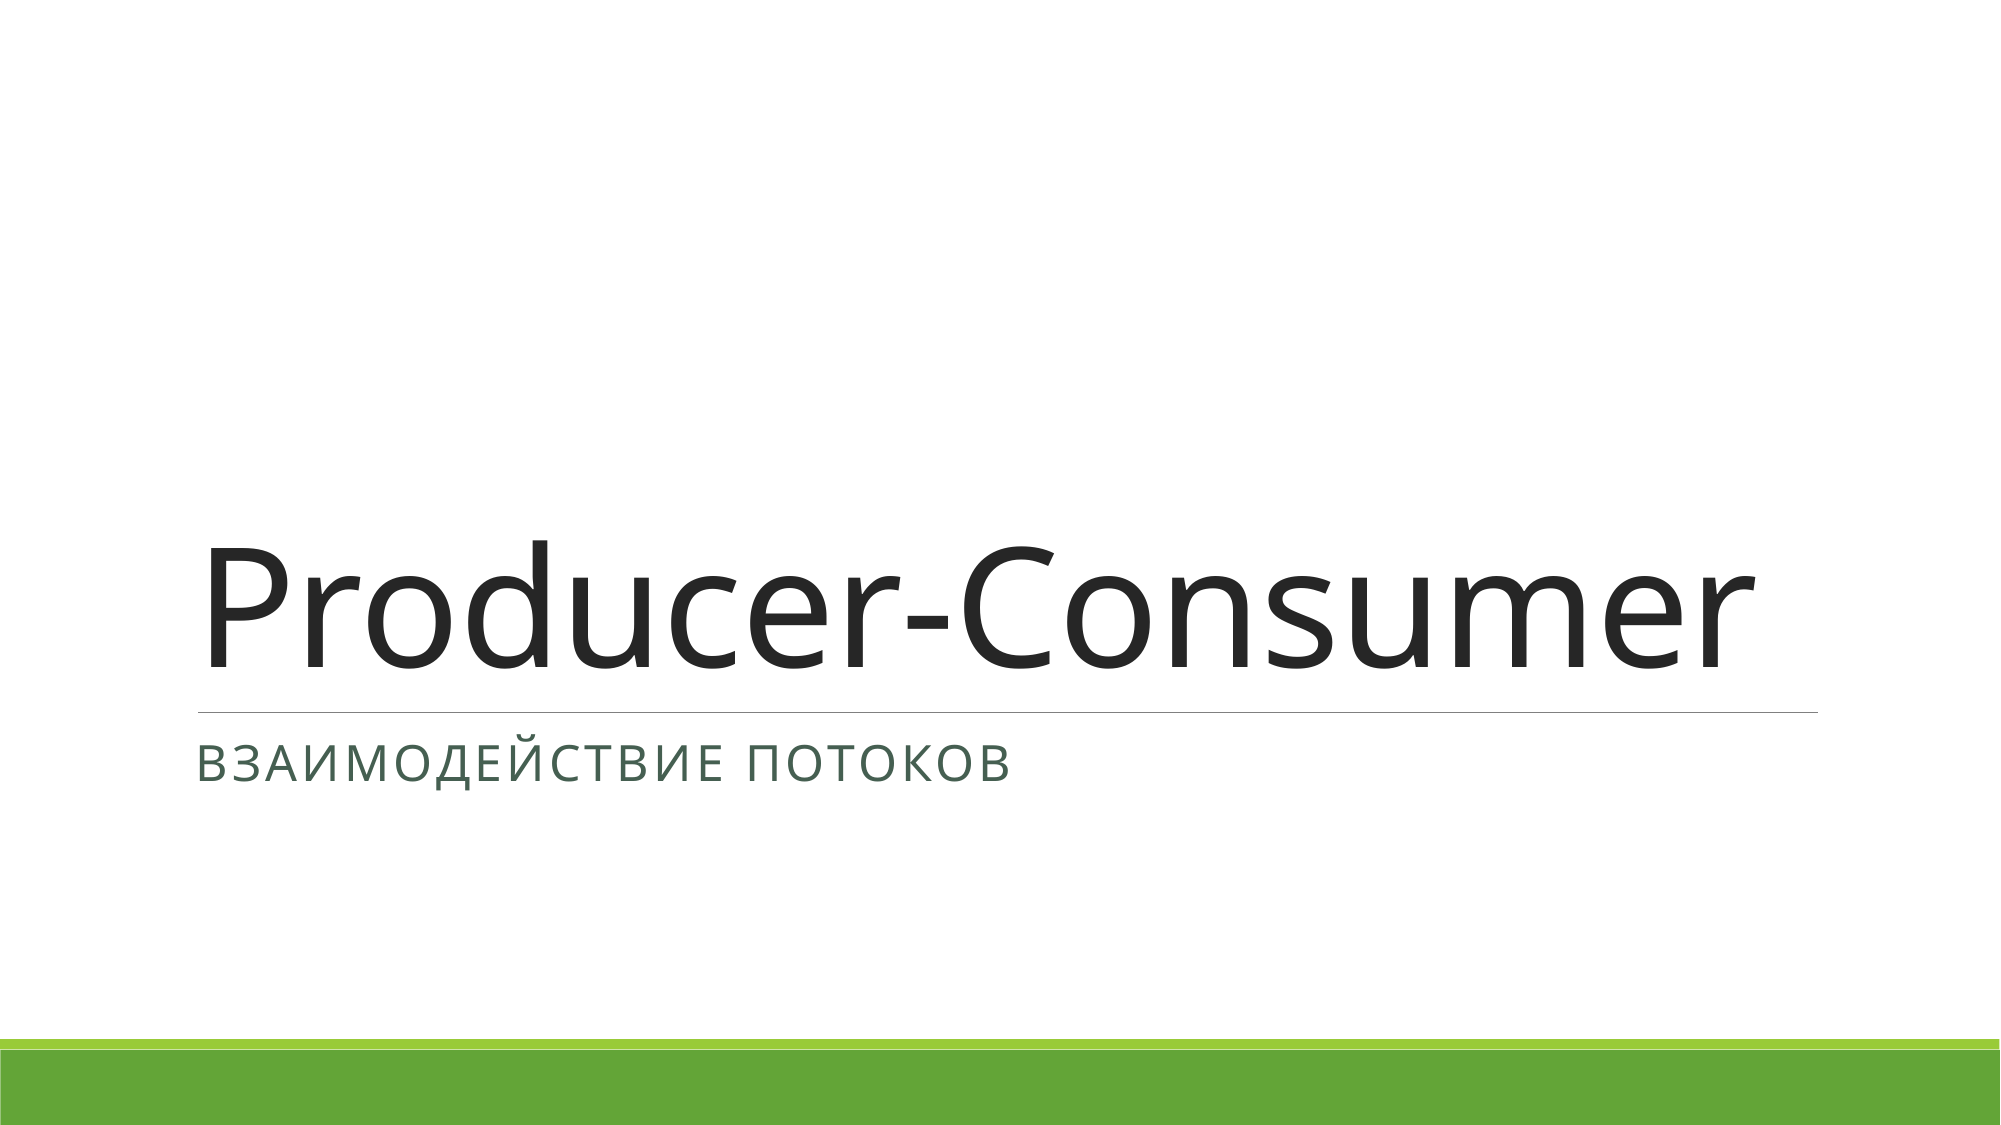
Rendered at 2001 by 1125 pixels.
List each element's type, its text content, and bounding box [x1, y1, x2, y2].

subtitle взаимодействие потоков [180, 730, 1831, 919]
title Producer-Consumer [180, 124, 1830, 710]
